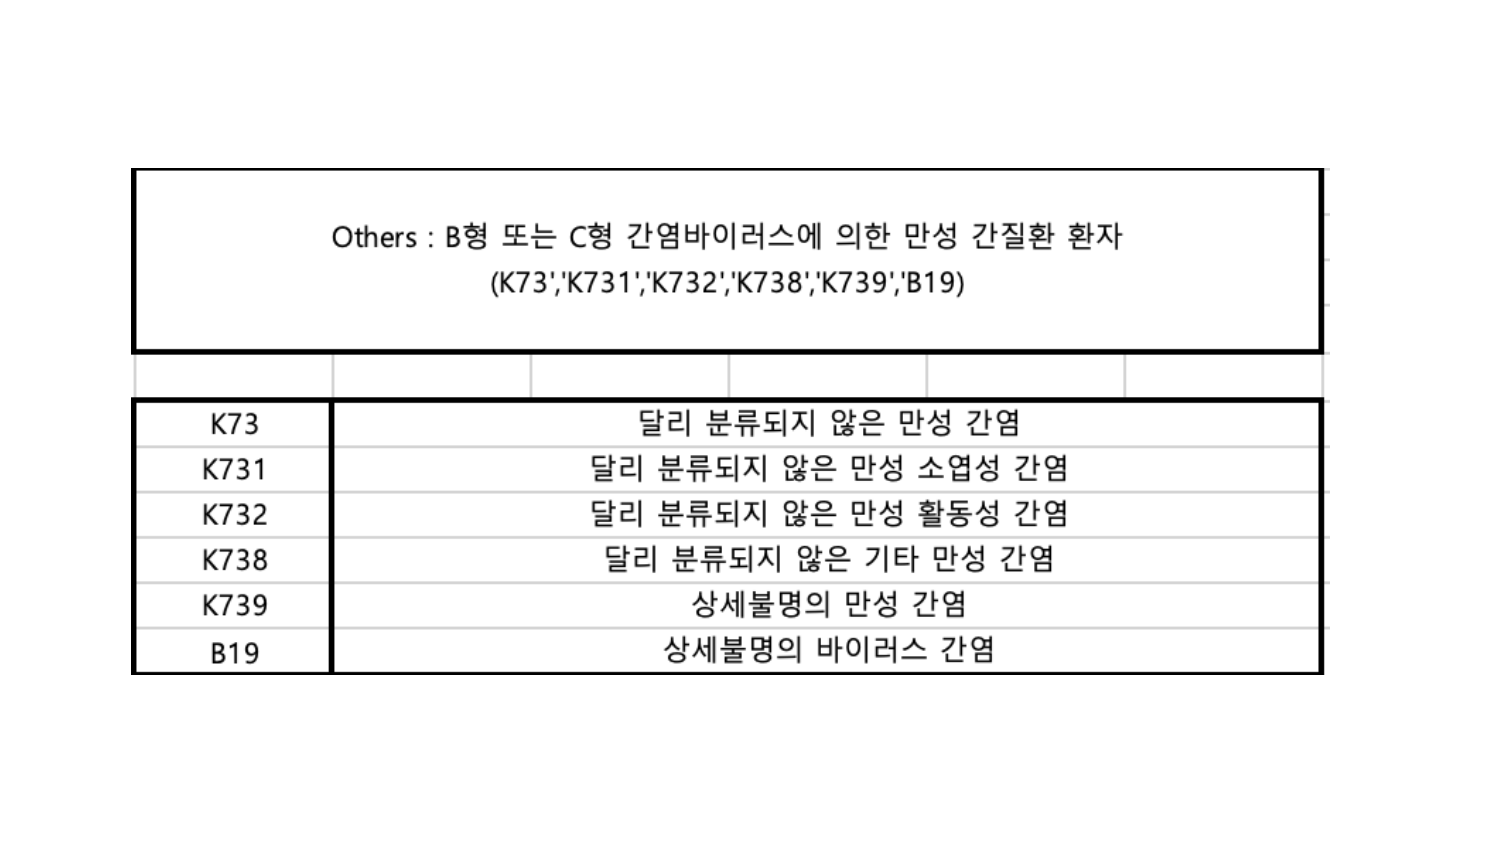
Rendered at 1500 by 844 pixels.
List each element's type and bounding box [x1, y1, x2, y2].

picture [131, 168, 1330, 675]
